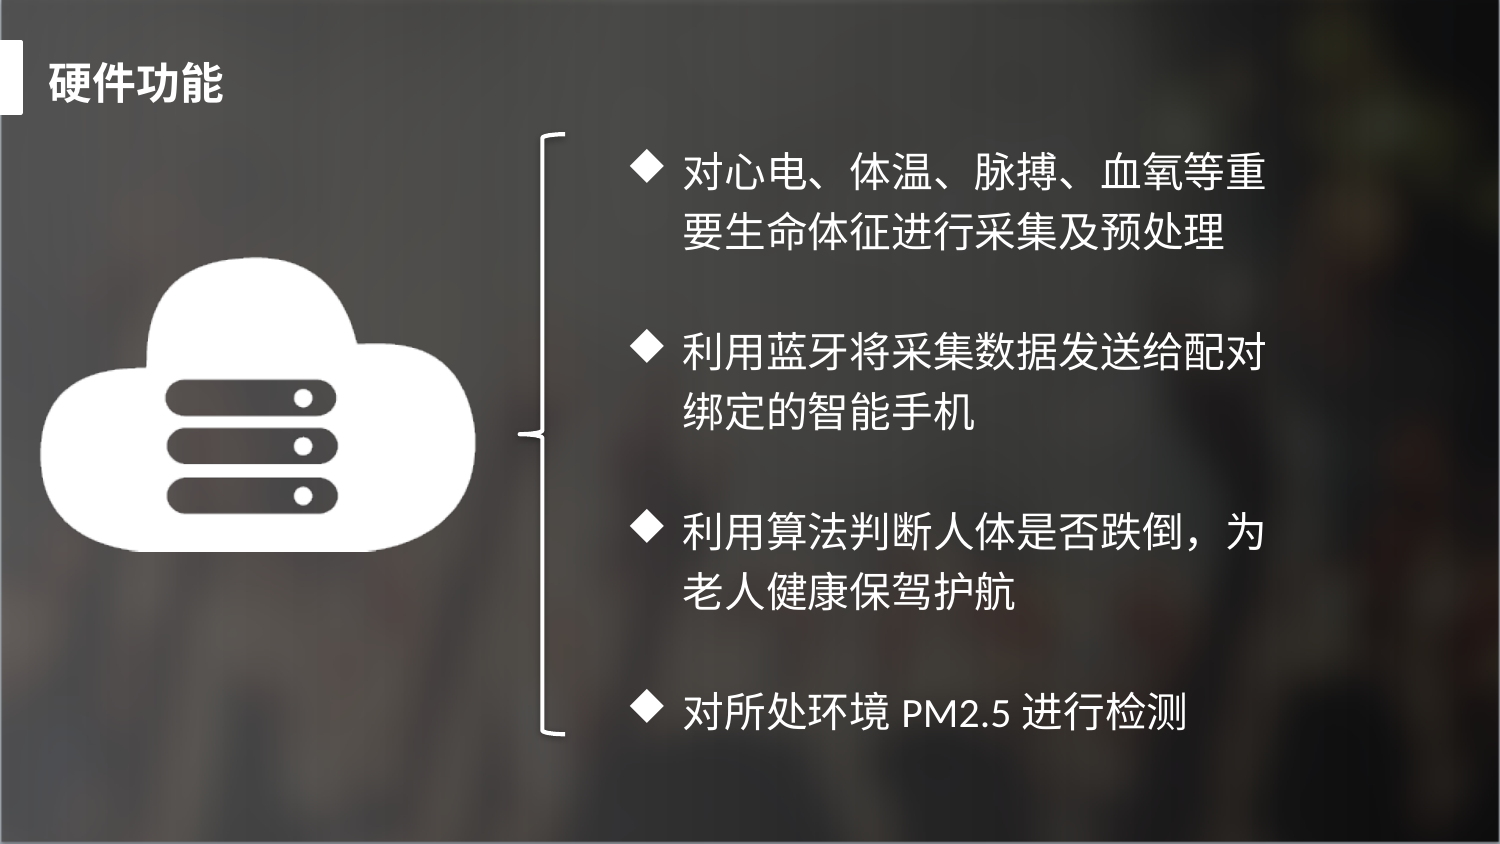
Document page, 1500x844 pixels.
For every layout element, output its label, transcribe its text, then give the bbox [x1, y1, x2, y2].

picture [0, 0, 1500, 844]
text_box [517, 132, 566, 737]
text_box 对心电、体温、脉搏、血氧等重要生命体征进行采集及预处理 利用蓝牙将采集数据发送给配对绑定的智能手机 利用算法判断人体是否跌倒，为老人健康保驾护航 对所处环境PM2.5进行检测 [611, 128, 1315, 744]
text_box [0, 41, 597, 121]
